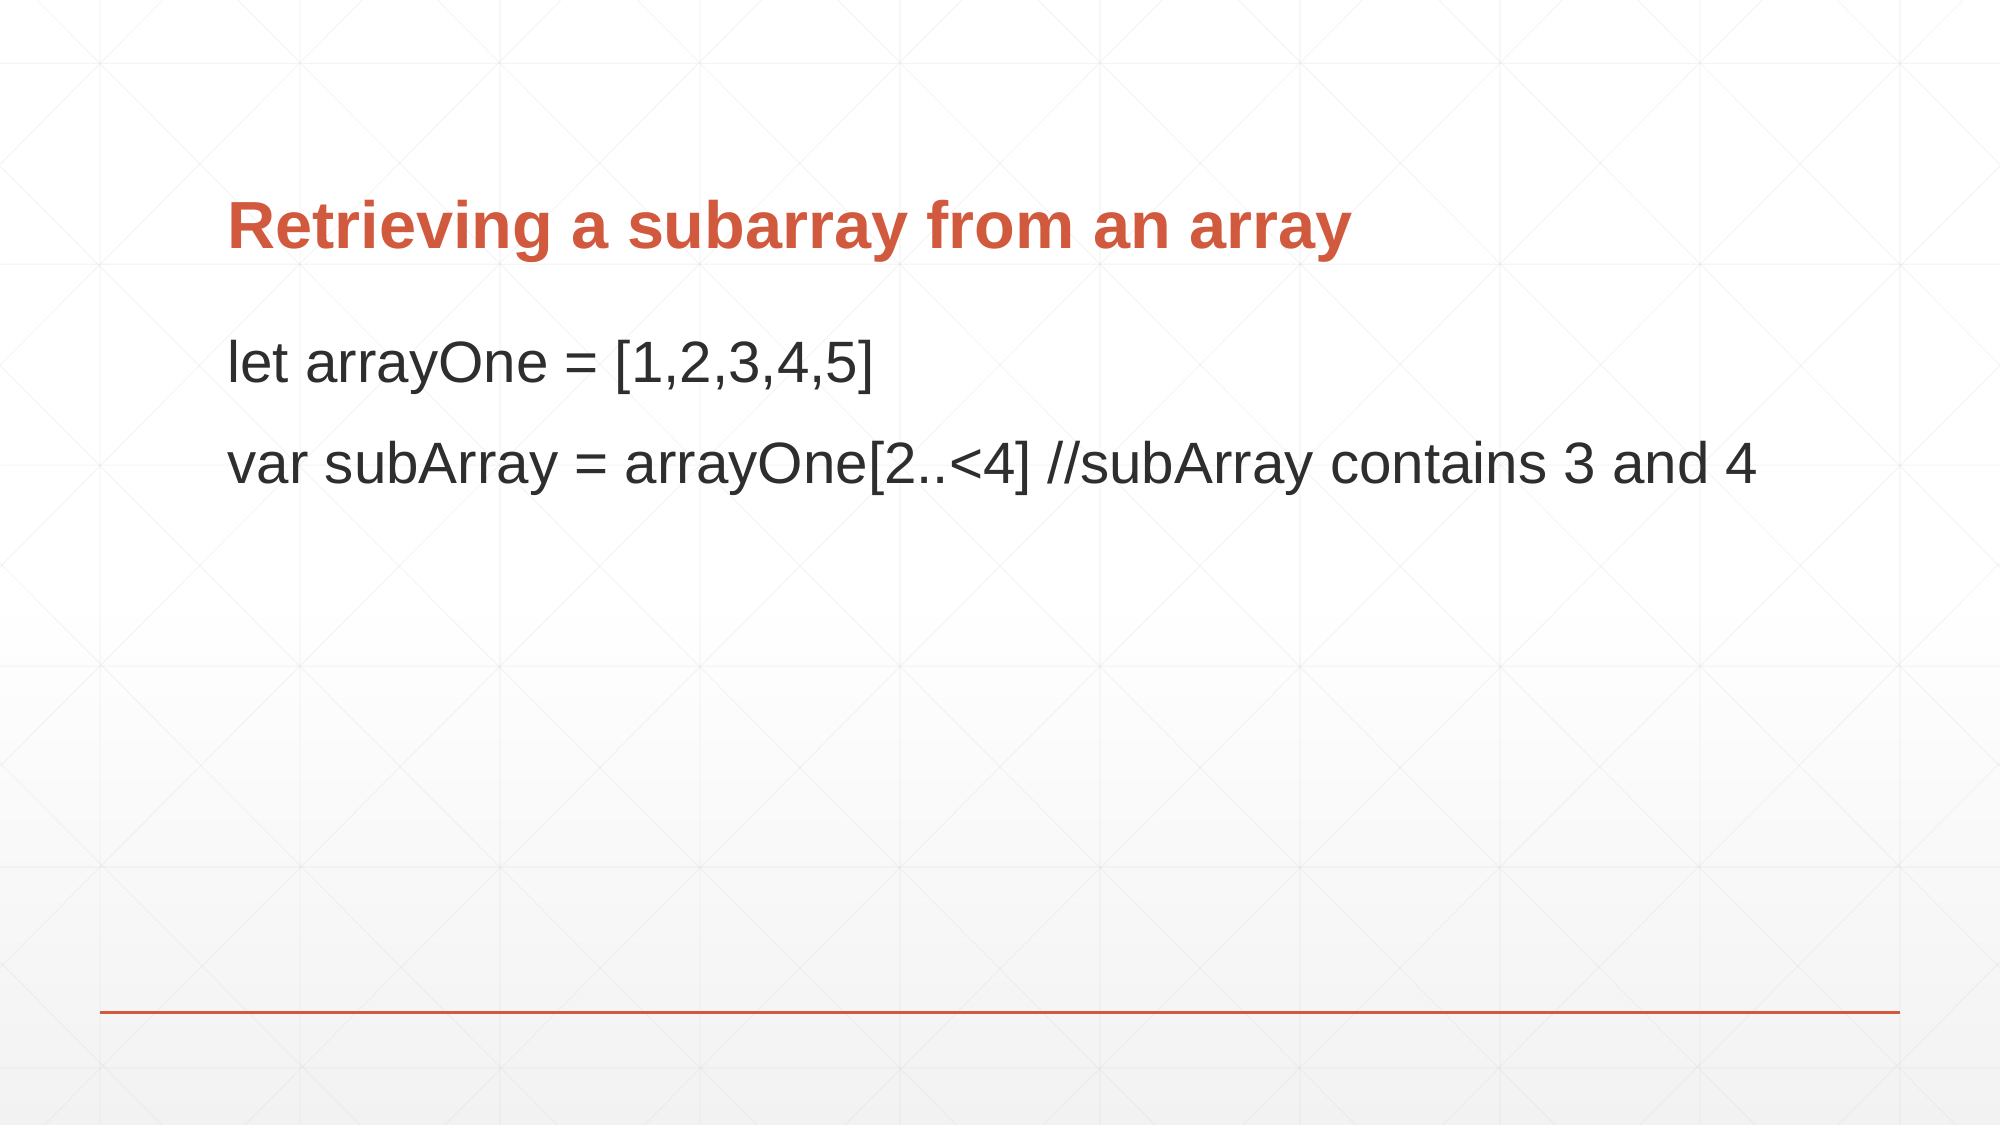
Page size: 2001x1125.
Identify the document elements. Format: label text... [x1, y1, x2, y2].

list let arrayOne = [1,2,3,4,5] var subArray = arrayOne[2..<4] //subArray contains 3 and 4 [212, 324, 1922, 950]
title Retrieving a subarray from an array [212, 82, 1788, 271]
